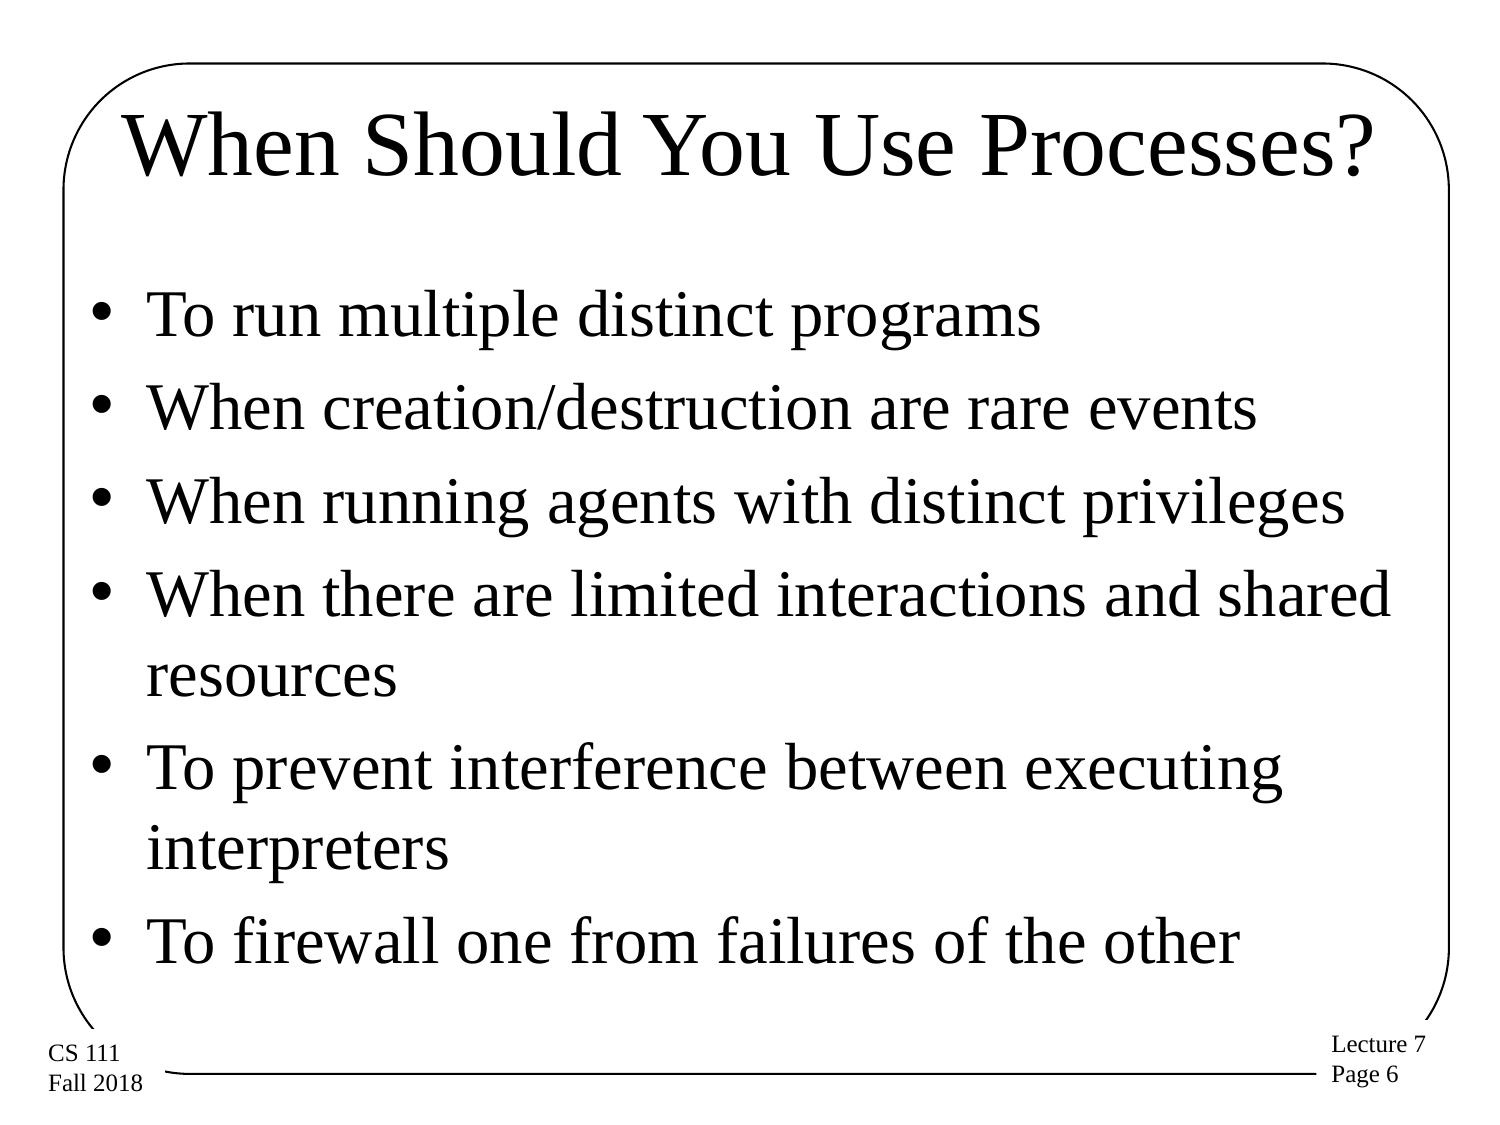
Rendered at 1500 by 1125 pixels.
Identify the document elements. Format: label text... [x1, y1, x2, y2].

list To run multiple distinct programs When creation/destruction are rare events When running agents with distinct privileges When there are limited interactions and shared resources To prevent interference between executing interpreters To firewall one from failures of the other [74, 262, 1426, 1006]
title When Should You Use Processes? [74, 44, 1426, 233]
